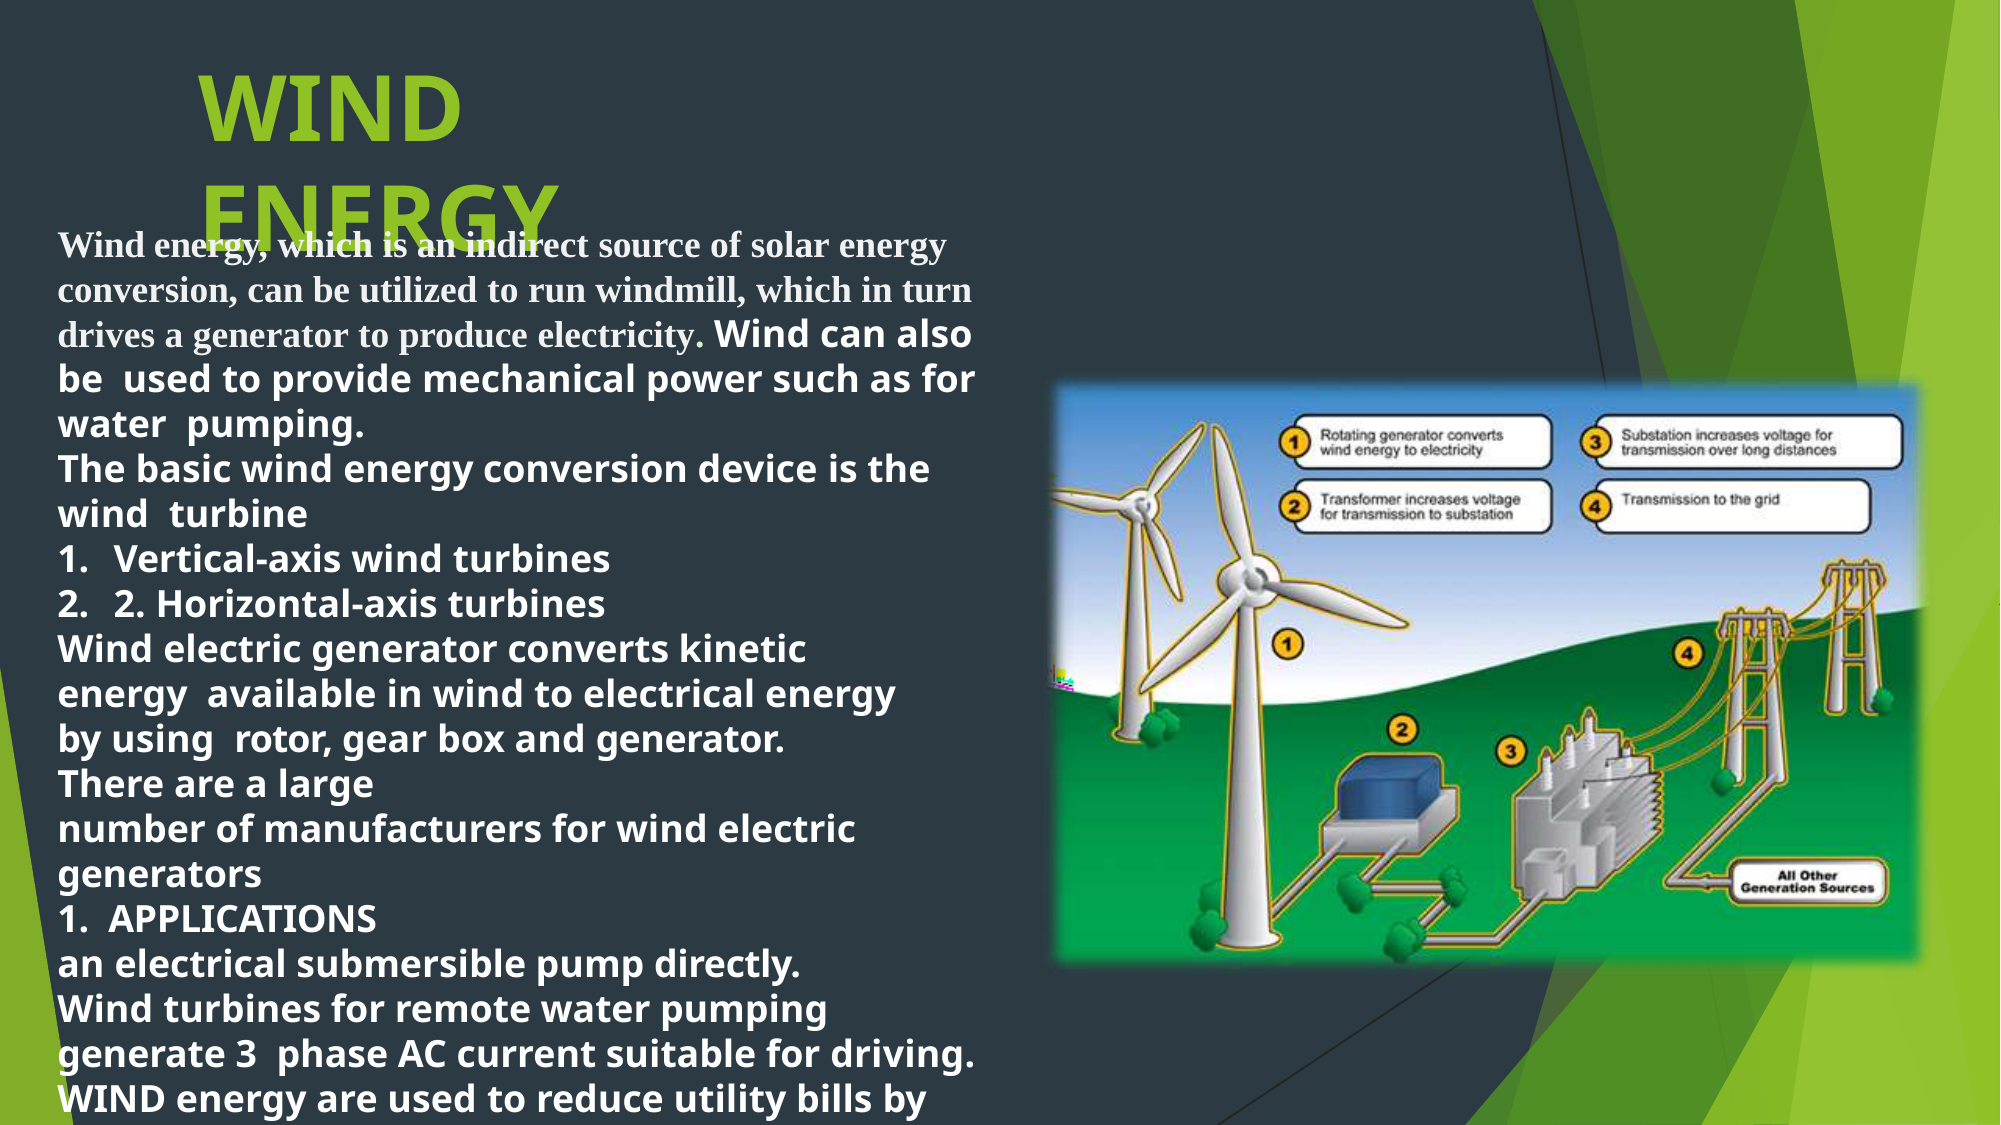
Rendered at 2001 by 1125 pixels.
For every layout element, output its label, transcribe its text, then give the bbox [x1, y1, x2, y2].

text_box Wind energy, which is an indirect source of solar energy conversion, can be utilized to run windmill, which in turn drives a generator to produce electricity. Wind can also be used to provide mechanical power such as for water pumping. The basic wind energy conversion device is the wind turbine Vertical-axis wind turbines 2. Horizontal-axis turbines Wind electric generator converts kinetic energy available in wind to electrical energy by using rotor, gear box and generator. There are a large number of manufacturers for wind electric generators 1. APPLICATIONS an electrical submersible pump directly. Wind turbines for remote water pumping generate 3 phase AC current suitable for driving. WIND energy are used to reduce utility bills by displacing the utility power used in the household [55, 218, 1012, 1125]
title WIND ENERGY [196, 47, 796, 218]
text_box [1041, 369, 1957, 1031]
